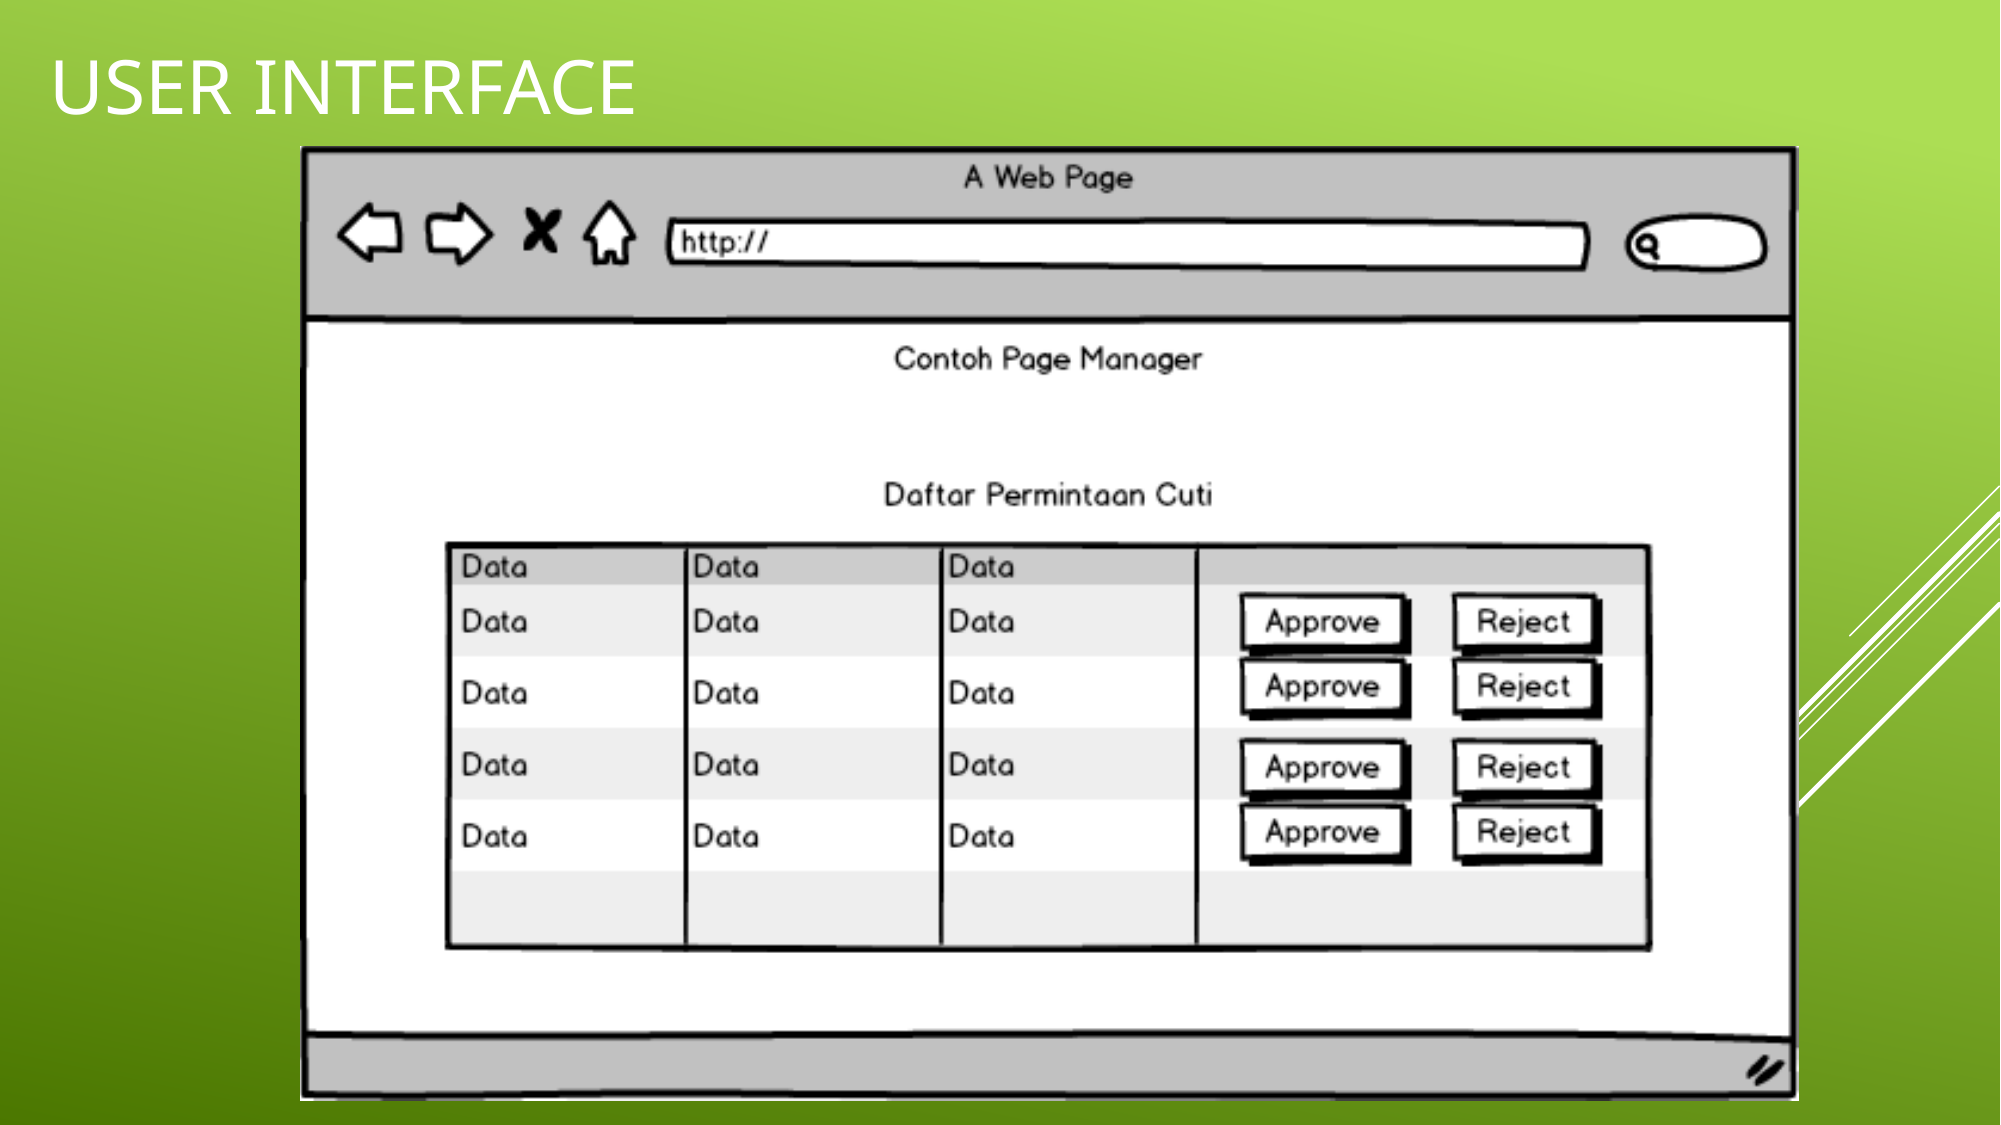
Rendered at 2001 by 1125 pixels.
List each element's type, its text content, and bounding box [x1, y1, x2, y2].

title User interface [34, 0, 1435, 208]
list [300, 146, 1799, 1101]
